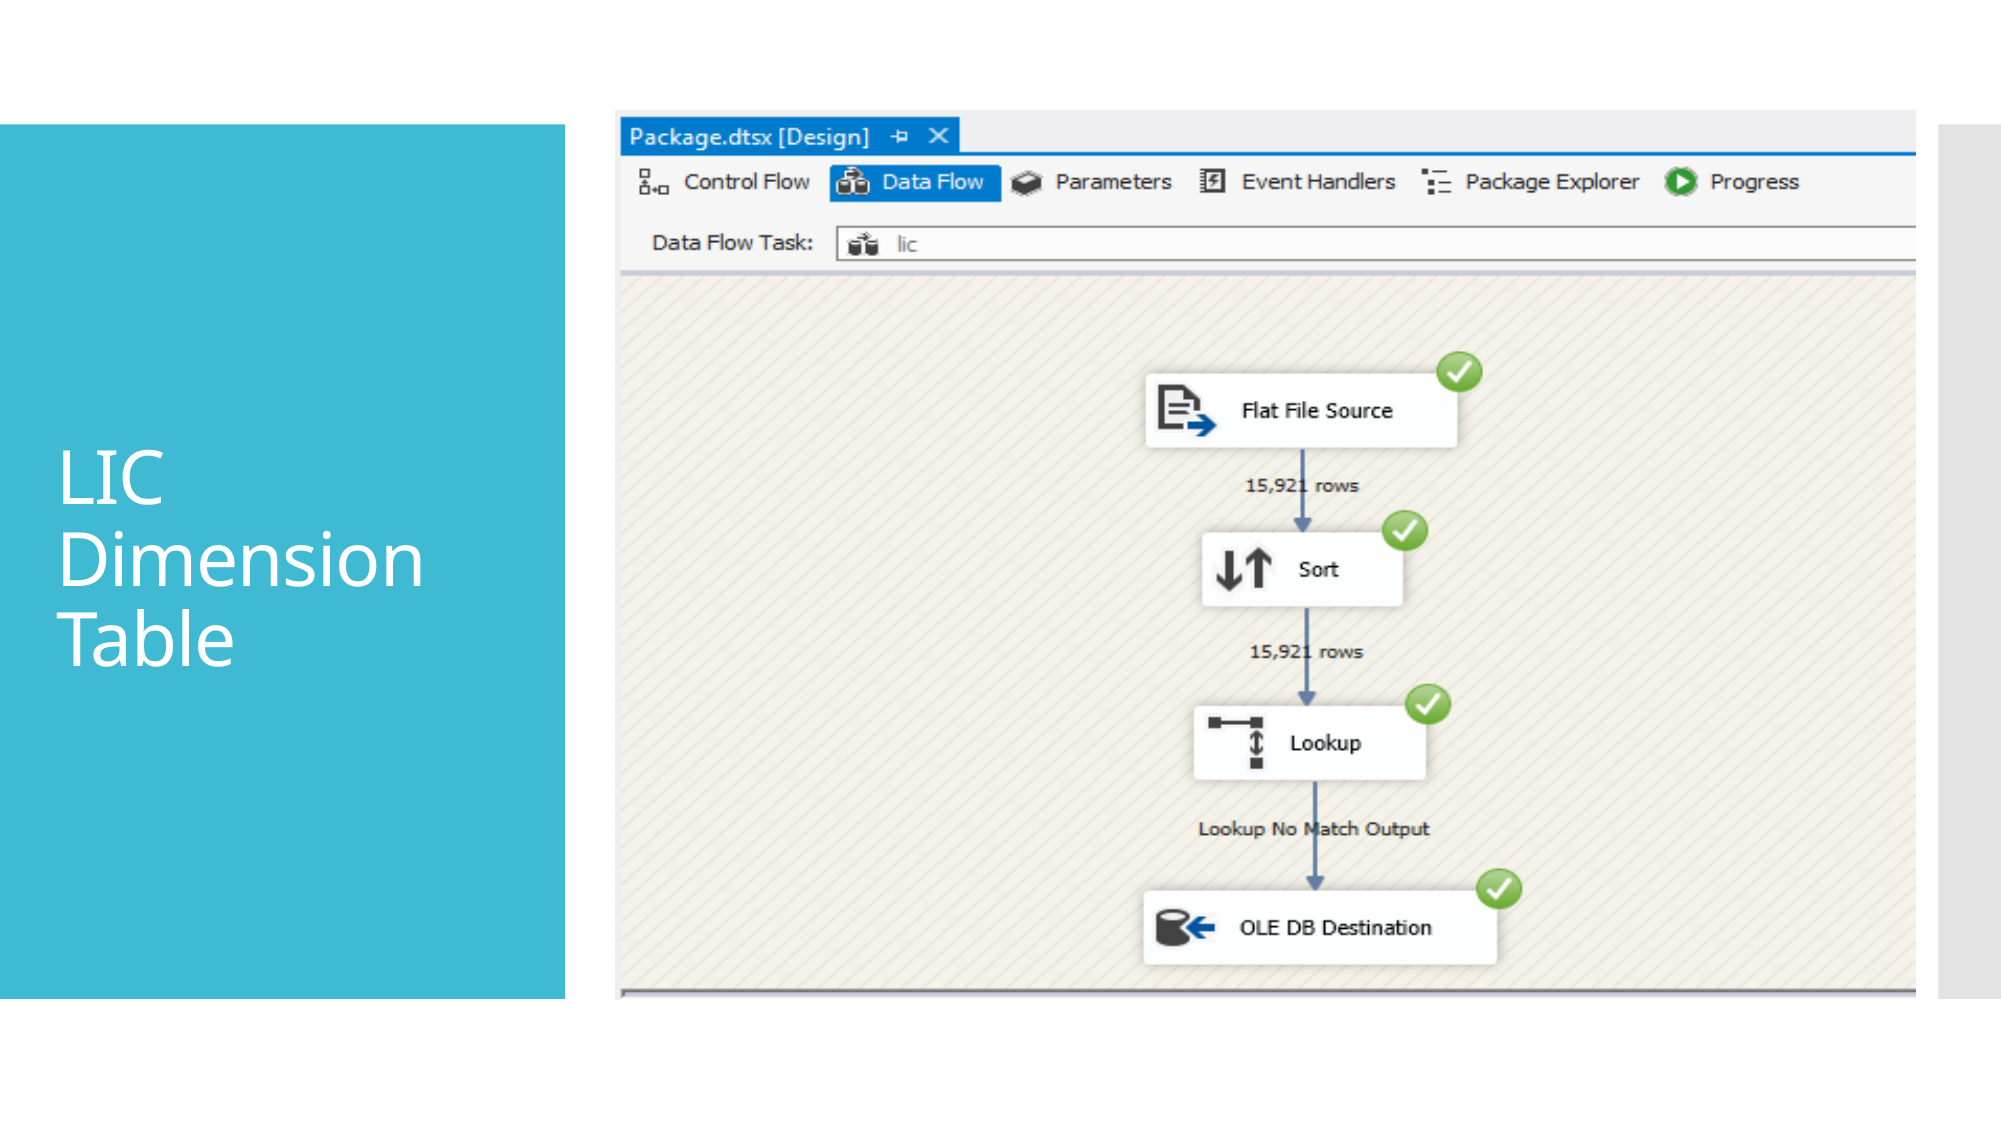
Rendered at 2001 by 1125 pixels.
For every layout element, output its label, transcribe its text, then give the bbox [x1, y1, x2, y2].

picture [615, 110, 1916, 1001]
title LIC Dimension Table [41, 184, 602, 940]
